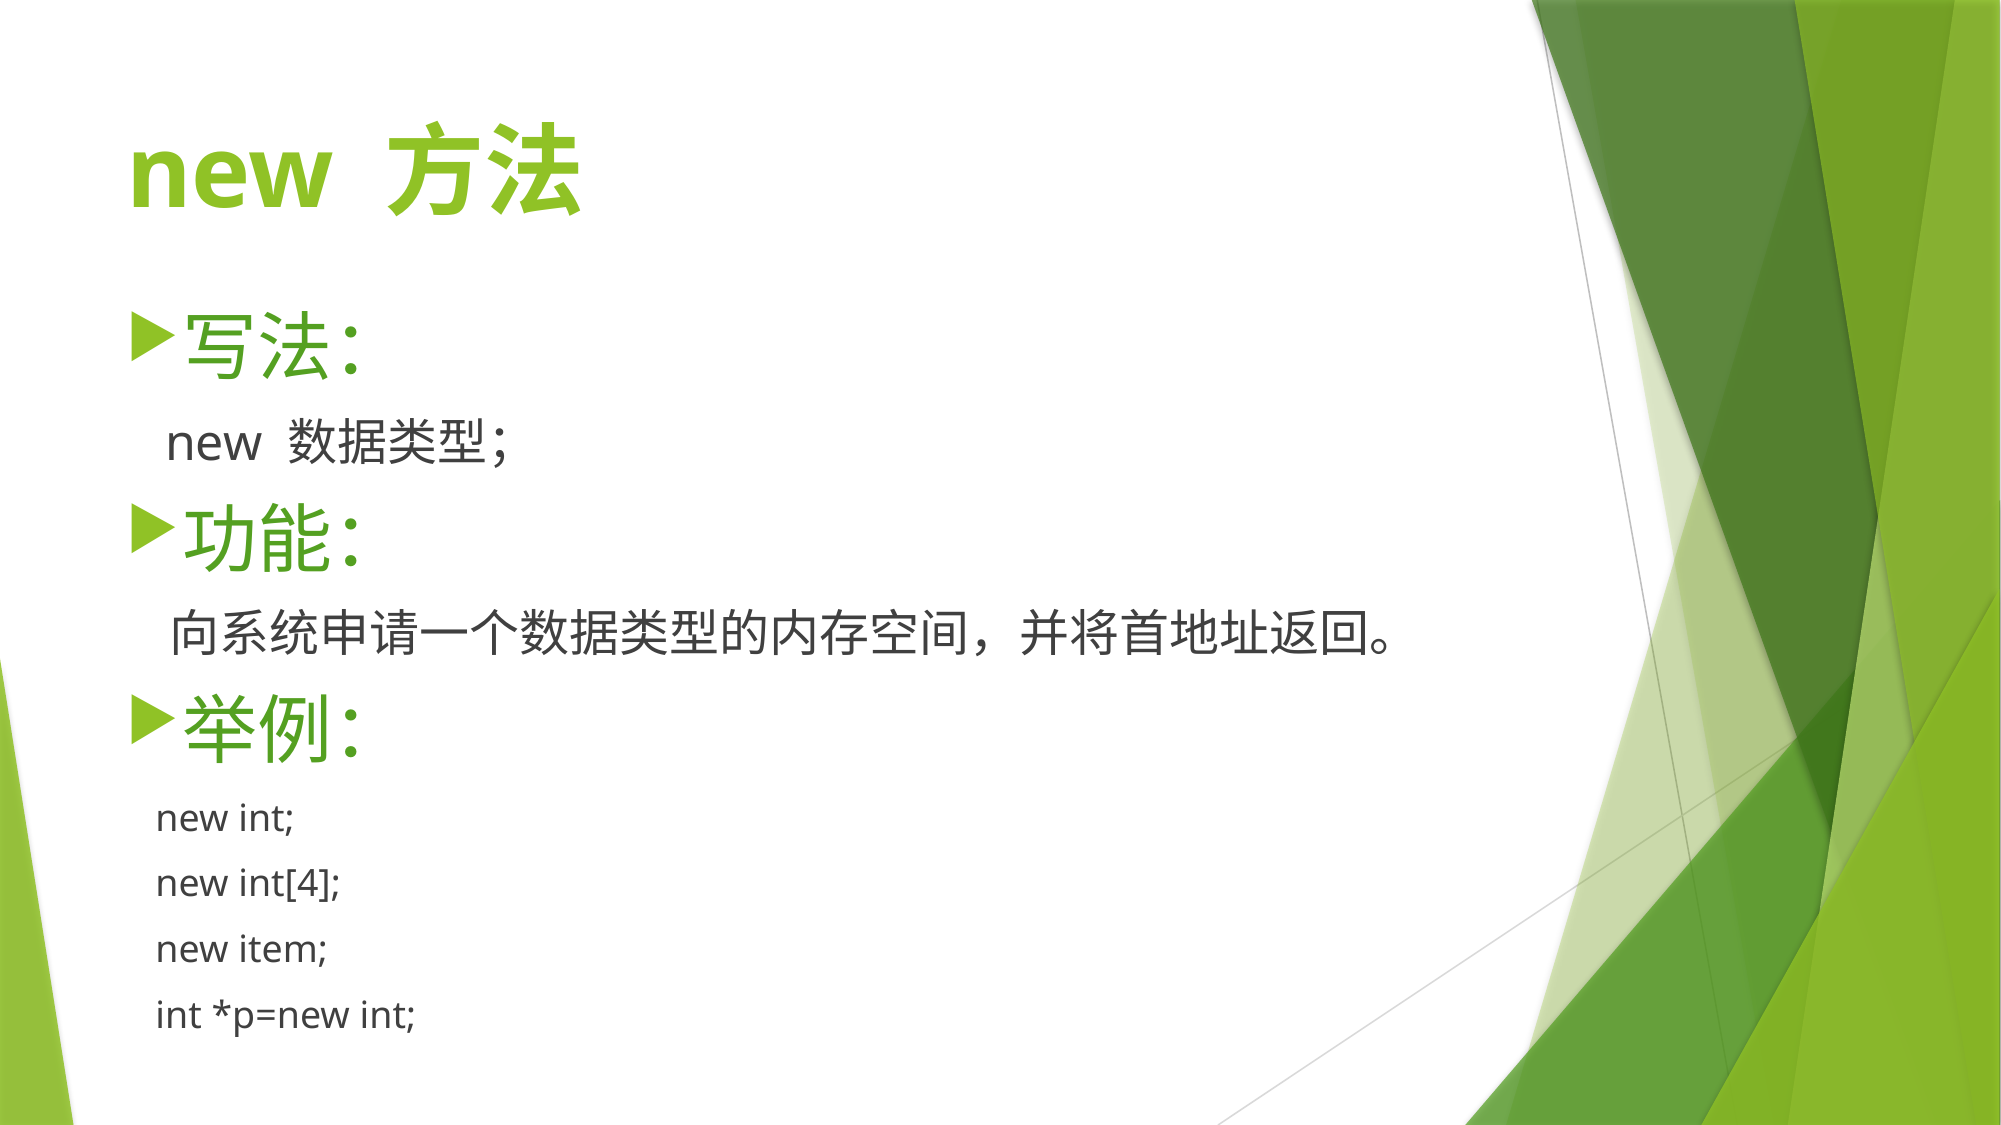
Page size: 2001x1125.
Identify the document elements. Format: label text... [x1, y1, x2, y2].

list 写法： new 数据类型； 功能： 向系统申请一个数据类型的内存空间，并将首地址返回。 举例： new int; new int[4]; new item; int *p=new int; [111, 291, 1522, 1066]
title new 方法 [111, 99, 1522, 291]
